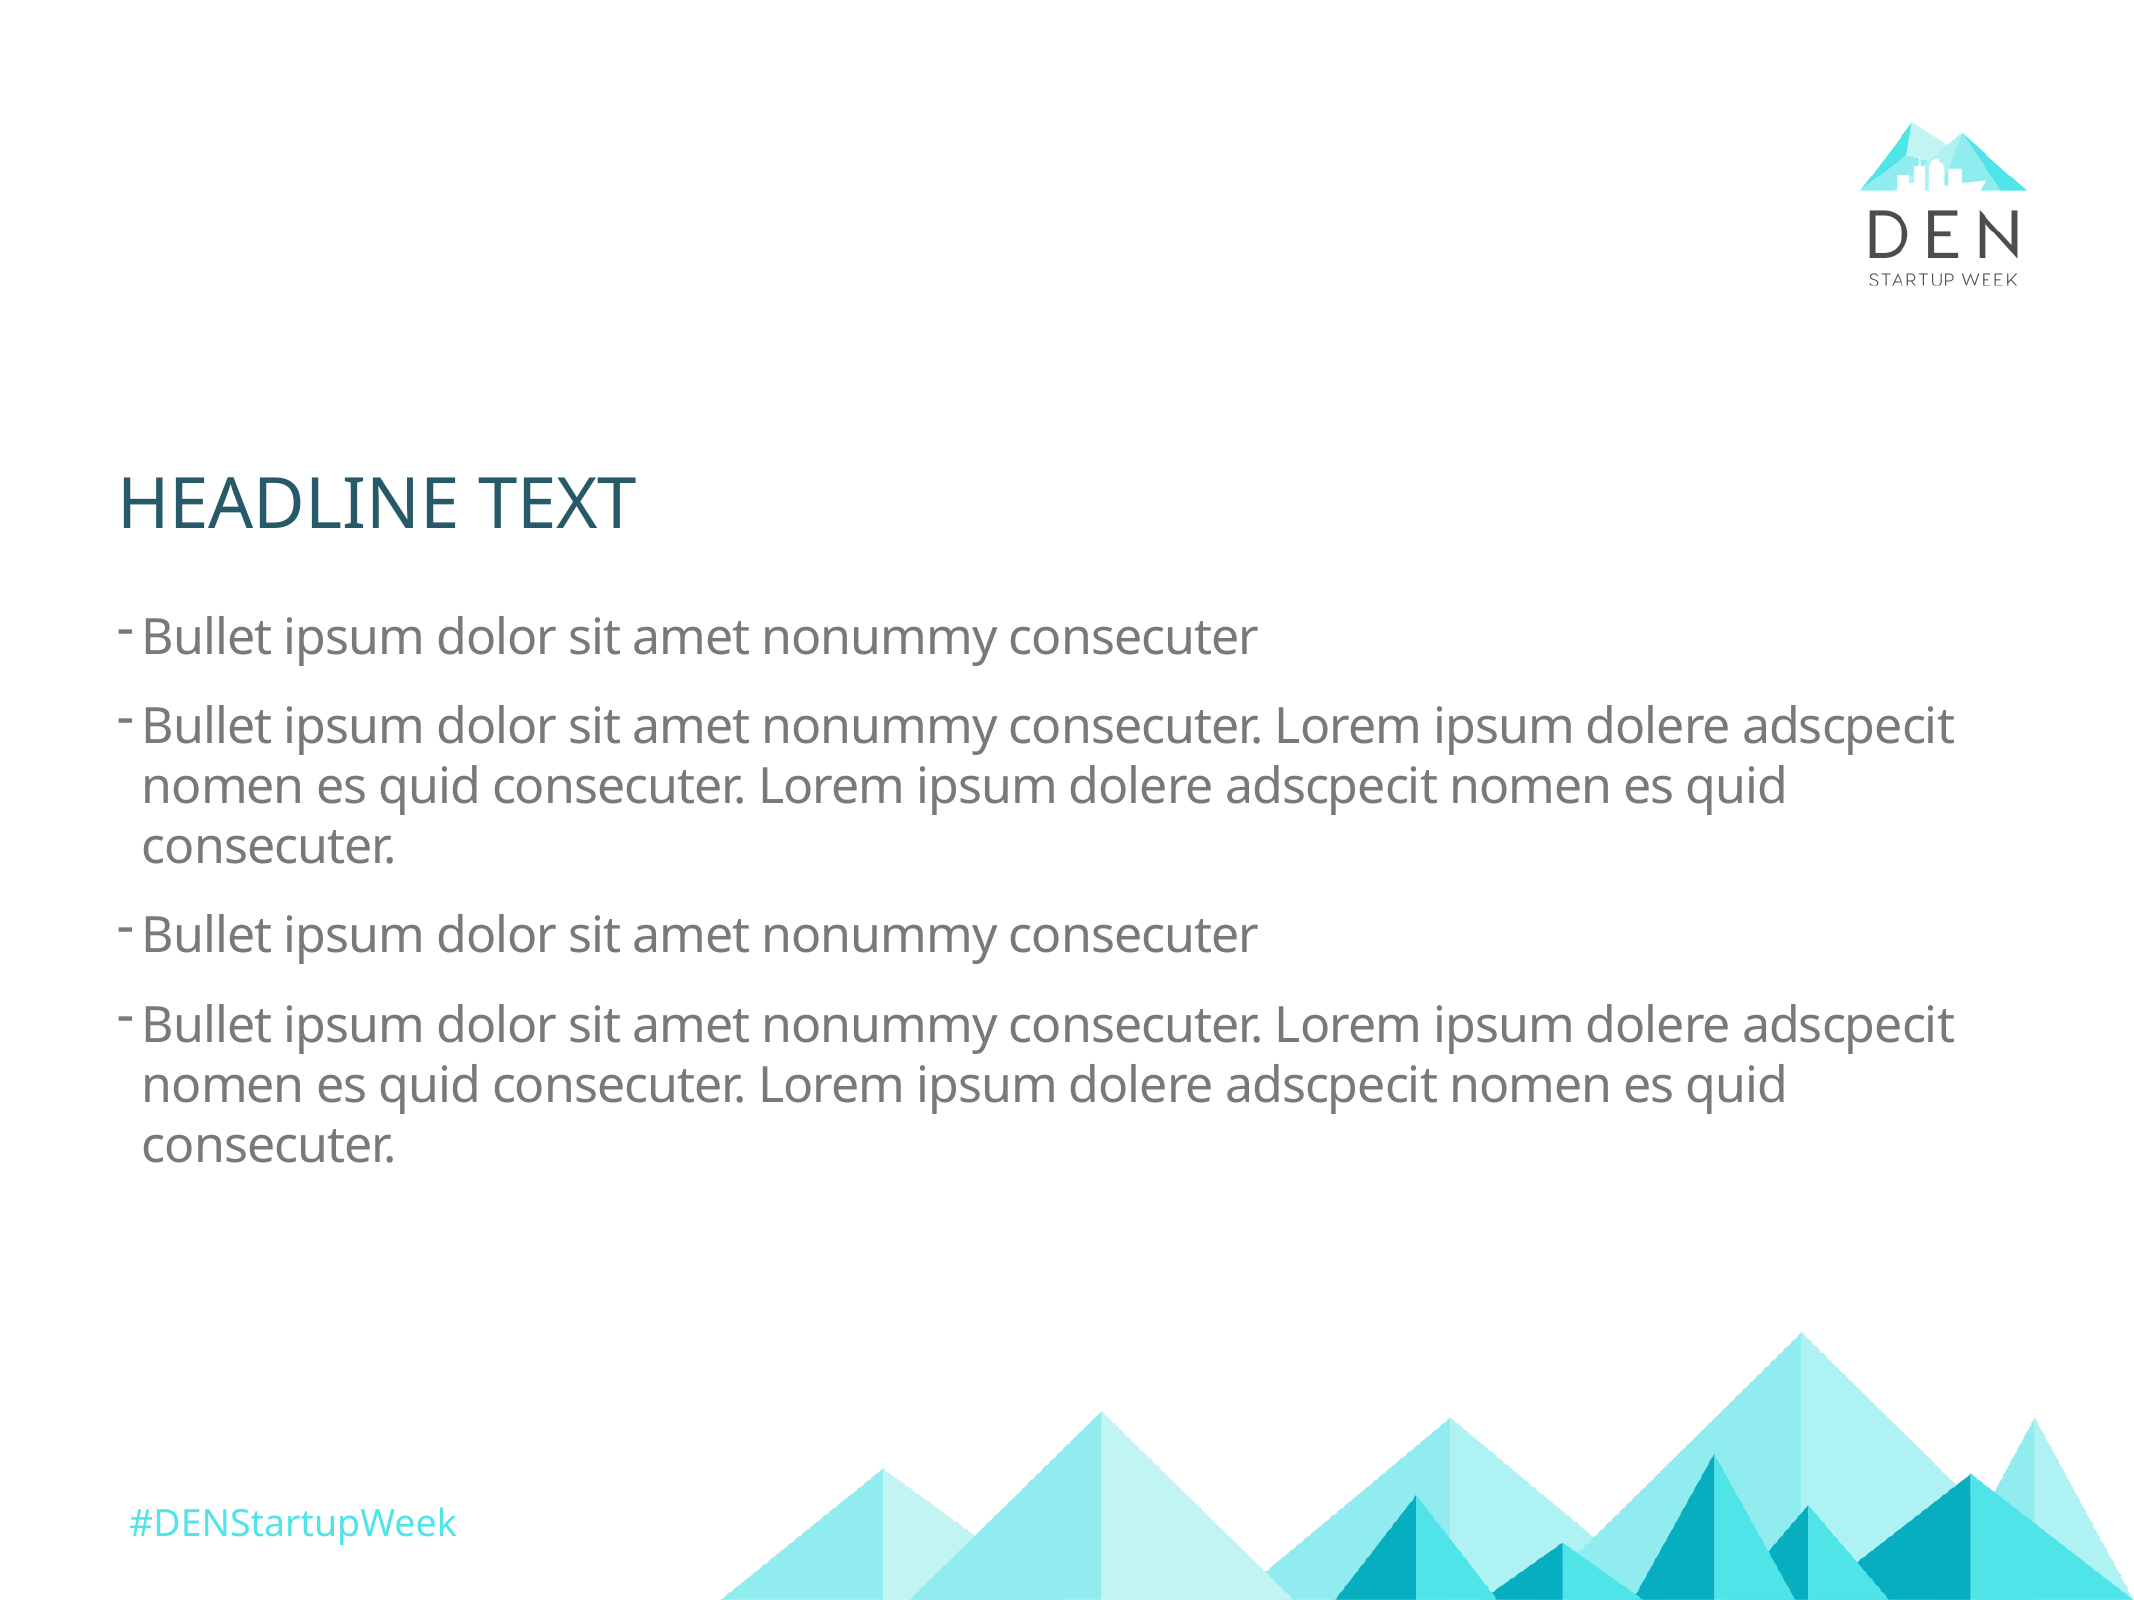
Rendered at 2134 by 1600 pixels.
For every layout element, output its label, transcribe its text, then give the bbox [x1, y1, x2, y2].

text_box Bullet ipsum dolor sit amet nonummy consecuter Bullet ipsum dolor sit amet nonummy consecuter. Lorem ipsum dolere adscpecit nomen es quid consecuter. Lorem ipsum dolere adscpecit nomen es quid consecuter. Bullet ipsum dolor sit amet nonummy consecuter Bullet ipsum dolor sit amet nonummy consecuter. Lorem ipsum dolere adscpecit nomen es quid consecuter. Lorem ipsum dolere adscpecit nomen es quid consecuter. [112, 600, 2019, 1177]
text_box Headline Text [112, 453, 2019, 547]
text_box #DENStartupWeek [120, 1490, 466, 1553]
picture [720, 1332, 2134, 1600]
picture [1860, 122, 2027, 286]
